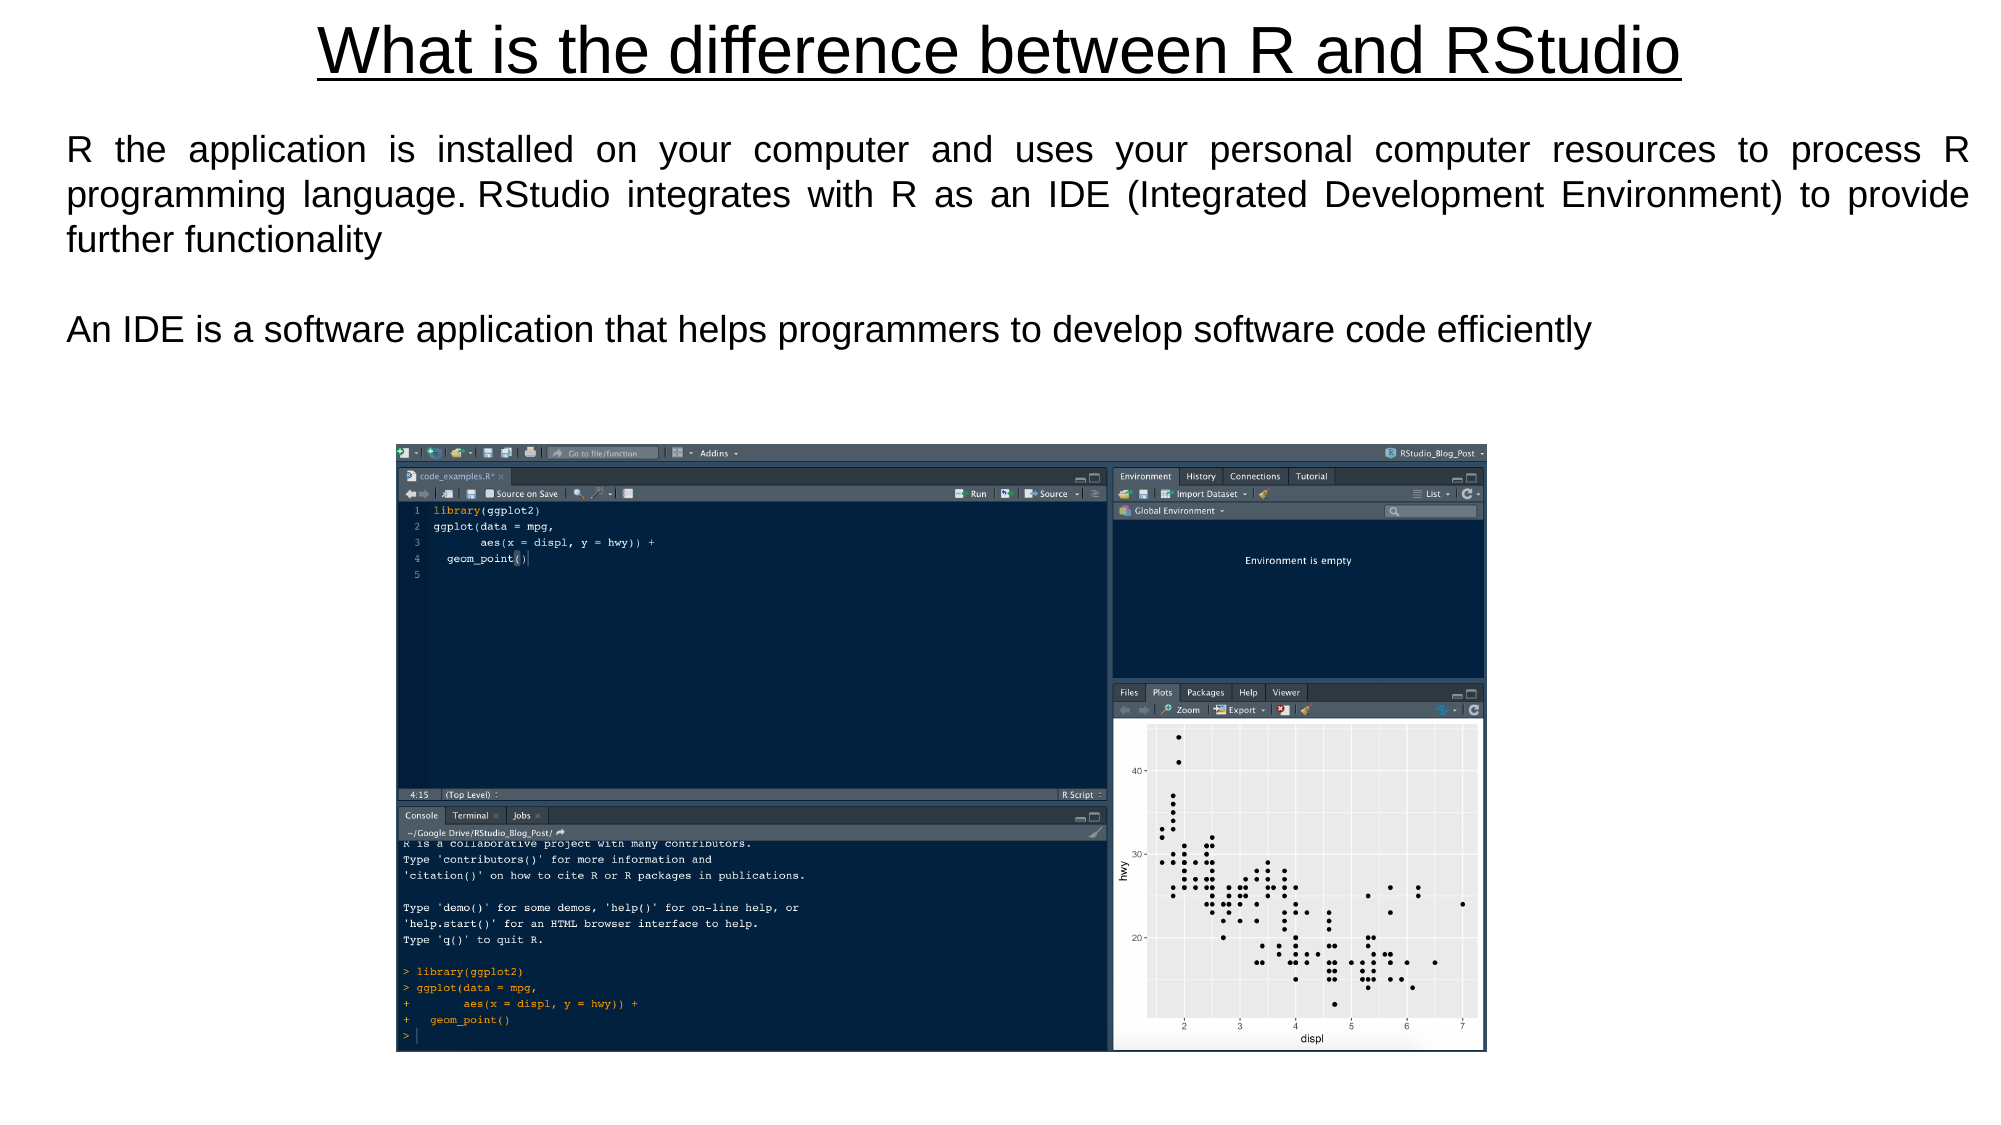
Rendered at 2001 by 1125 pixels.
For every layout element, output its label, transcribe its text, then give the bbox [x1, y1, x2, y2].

text_box What is the difference between R and RStudio [0, 0, 2000, 95]
text_box R the application is installed on your computer and uses your personal computer resources to process R programming language. RStudio integrates with R as an IDE (Integrated Development Environment) to provide further functionality An IDE is a software application that helps programmers to develop software code efficiently [51, 117, 1986, 358]
picture [396, 444, 1487, 1052]
